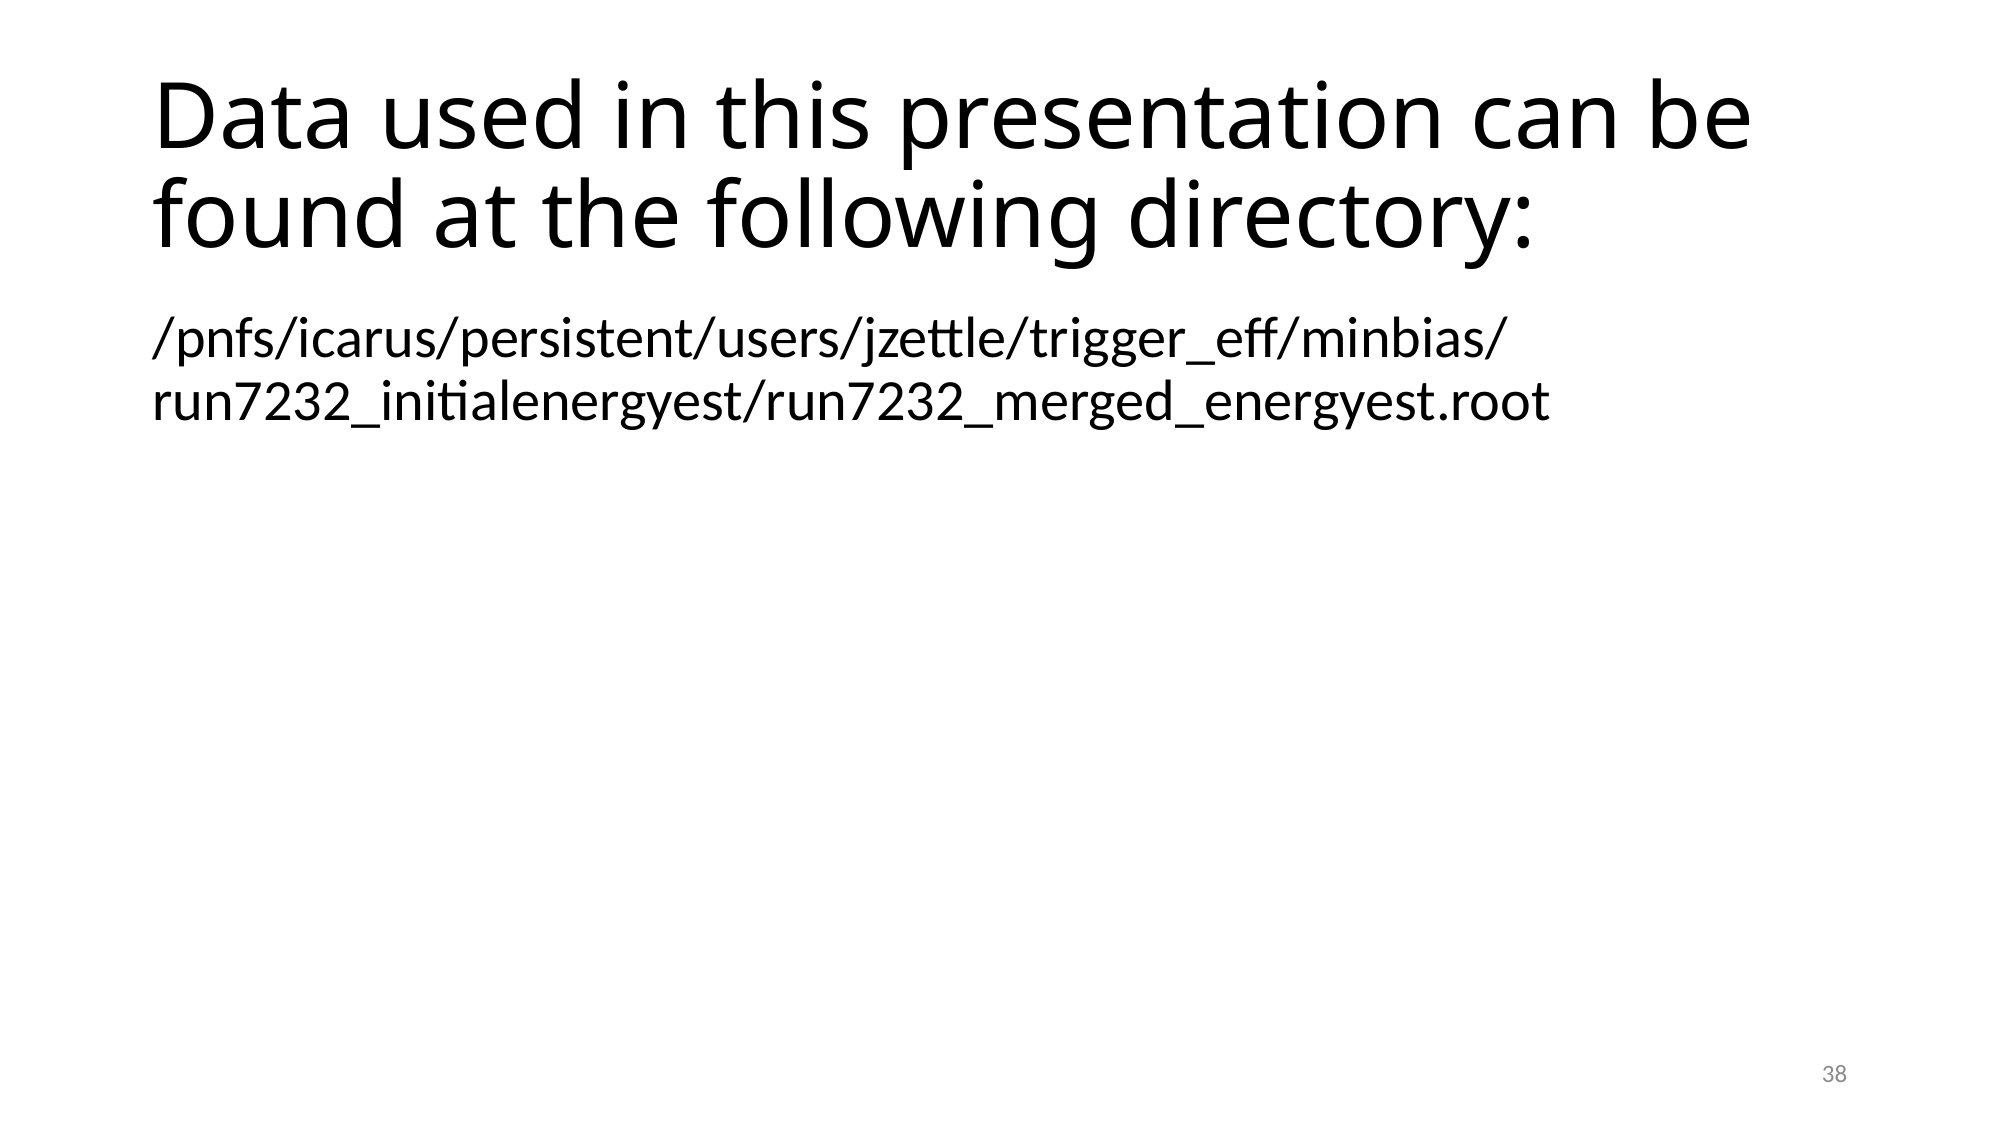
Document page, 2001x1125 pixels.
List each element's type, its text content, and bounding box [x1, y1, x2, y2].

slide_number 38 [1412, 1042, 1863, 1103]
title Data used in this presentation can be found at the following directory: [137, 59, 1863, 278]
list /pnfs/icarus/persistent/users/jzettle/trigger_eff/minbias/run7232_initialenergyest/run7232_merged_energyest.root [137, 299, 1863, 1014]
